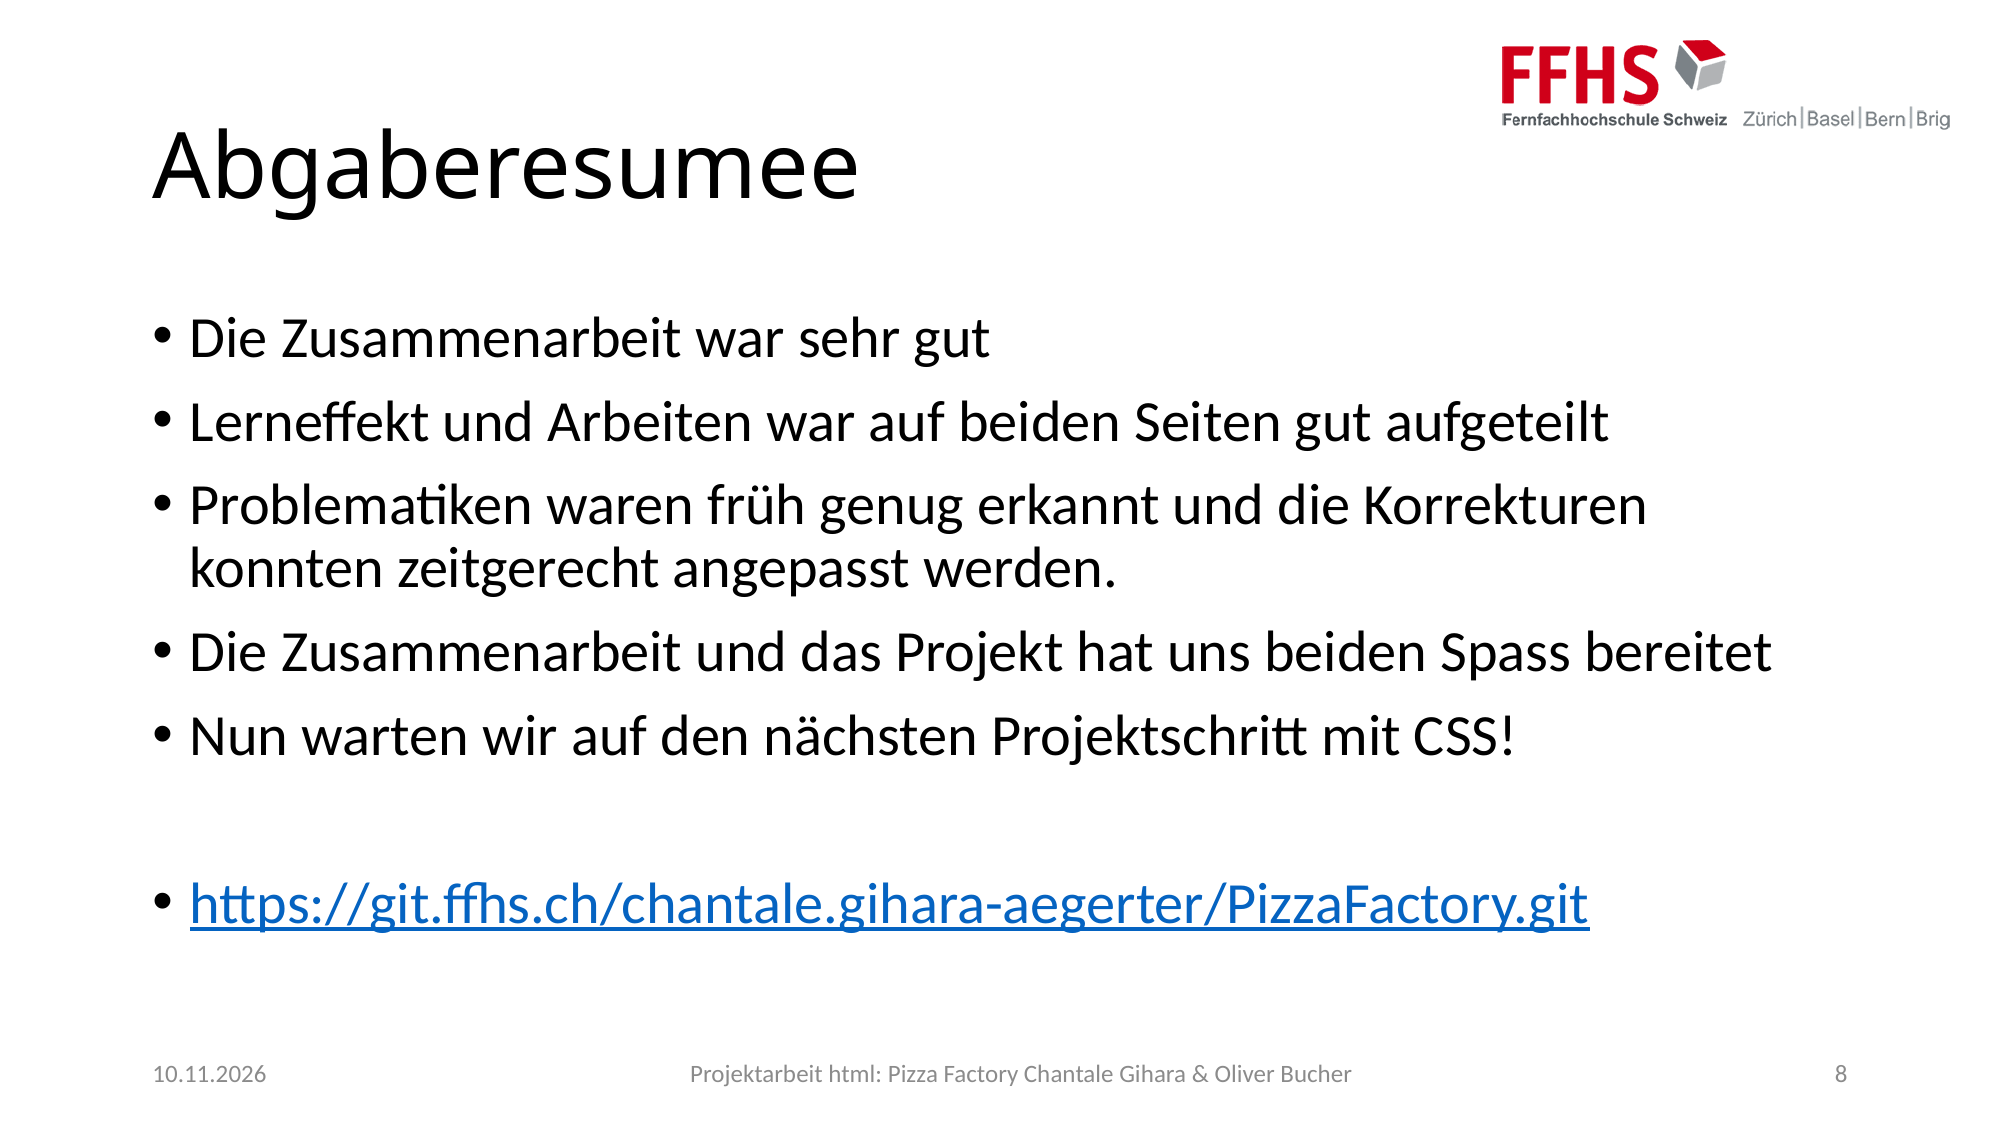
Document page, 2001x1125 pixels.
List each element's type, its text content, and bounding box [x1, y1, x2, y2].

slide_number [137, 1042, 588, 1103]
picture [1476, 40, 1959, 130]
footer Projektarbeit html: Pizza Factory Chantale Gihara & Oliver Bucher [662, 1042, 1382, 1103]
slide_number 8 [1412, 1042, 1863, 1103]
title Abgaberesumee [137, 59, 1863, 278]
list Die Zusammenarbeit war sehr gut Lerneffekt und Arbeiten war auf beiden Seiten gut aufgeteilt Problematiken waren früh genug erkannt und die Korrekturen konnten zeitgerecht angepasst werden. Die Zusammenarbeit und das Projekt hat uns beiden Spass bereitet Nun warten wir auf den nächsten Projektschritt mit CSS! https://git.ffhs.ch/chantale.gihara-aegerter/PizzaFactory.git [137, 299, 1863, 1014]
